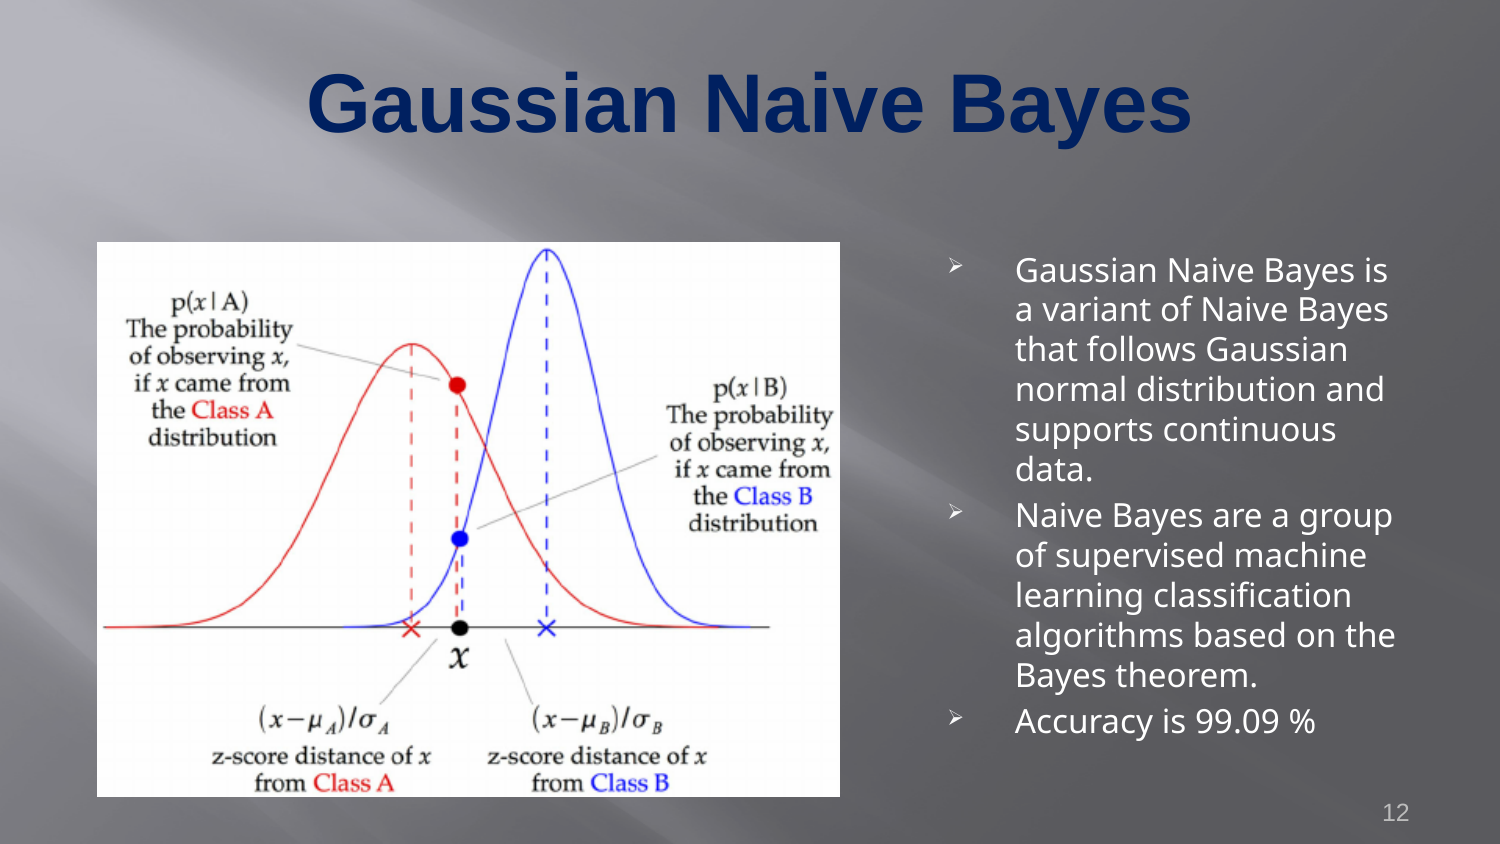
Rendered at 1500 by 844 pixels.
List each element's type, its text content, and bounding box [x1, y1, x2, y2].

slide_number 12 [1299, 789, 1425, 835]
list Gaussian Naive Bayes is a variant of Naive Bayes that follows Gaussian normal distribution and supports continuous data. Naive Bayes are a group of supervised machine learning classification algorithms based on the Bayes theorem. Accuracy is 99.09 % [910, 241, 1425, 787]
title Gaussian Naive Bayes [75, 33, 1425, 175]
picture [96, 241, 840, 798]
